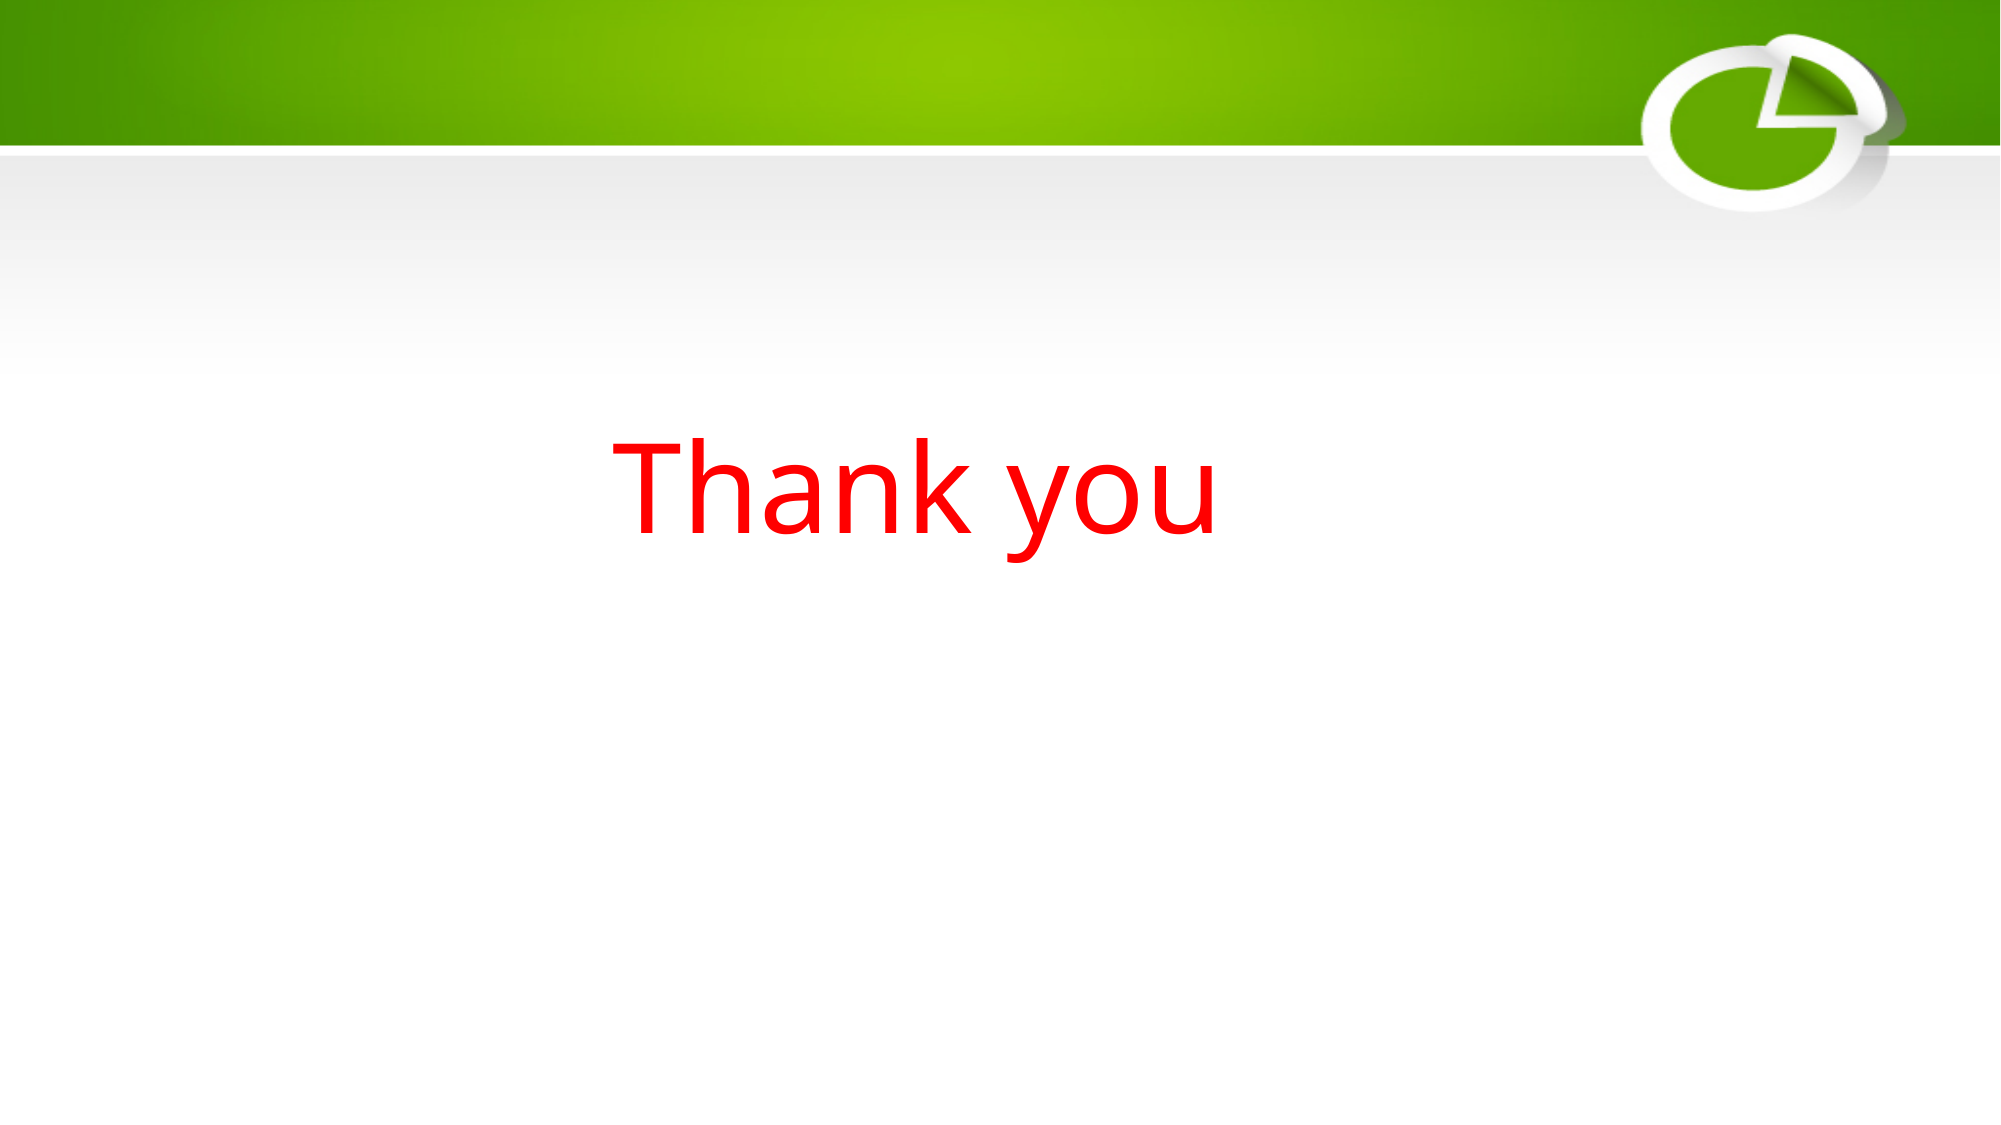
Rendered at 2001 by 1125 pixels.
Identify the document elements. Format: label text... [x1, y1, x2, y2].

title Thank you [597, 449, 2000, 668]
picture [0, 0, 2001, 1125]
